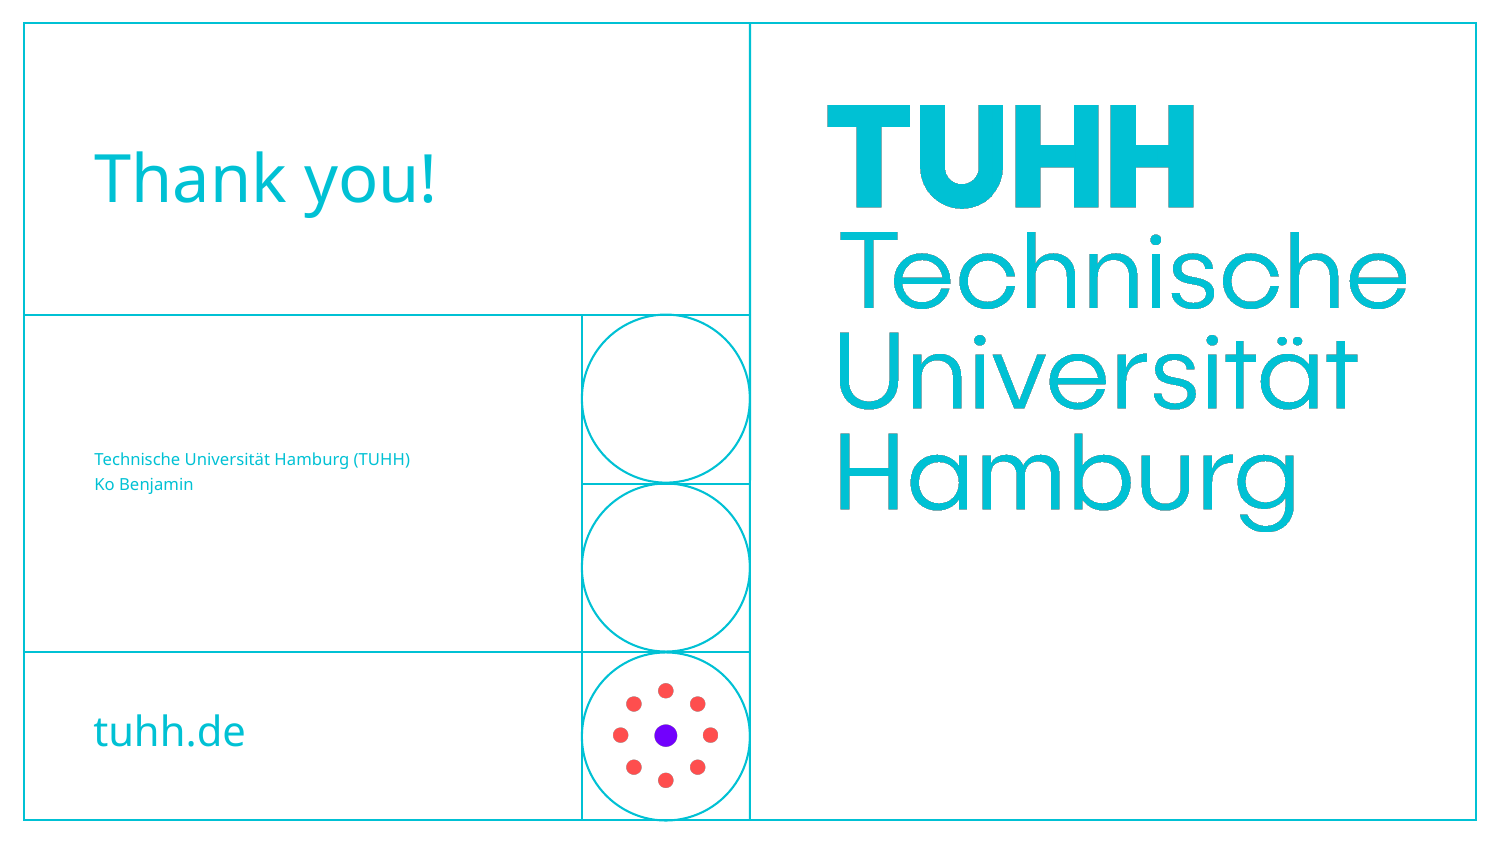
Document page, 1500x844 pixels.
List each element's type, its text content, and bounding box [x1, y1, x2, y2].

picture [613, 683, 718, 788]
picture [827, 105, 1406, 532]
title Thank you! [94, 79, 702, 277]
list Technische Universität Hamburg (TUHH) Ko Benjamin [94, 341, 551, 626]
